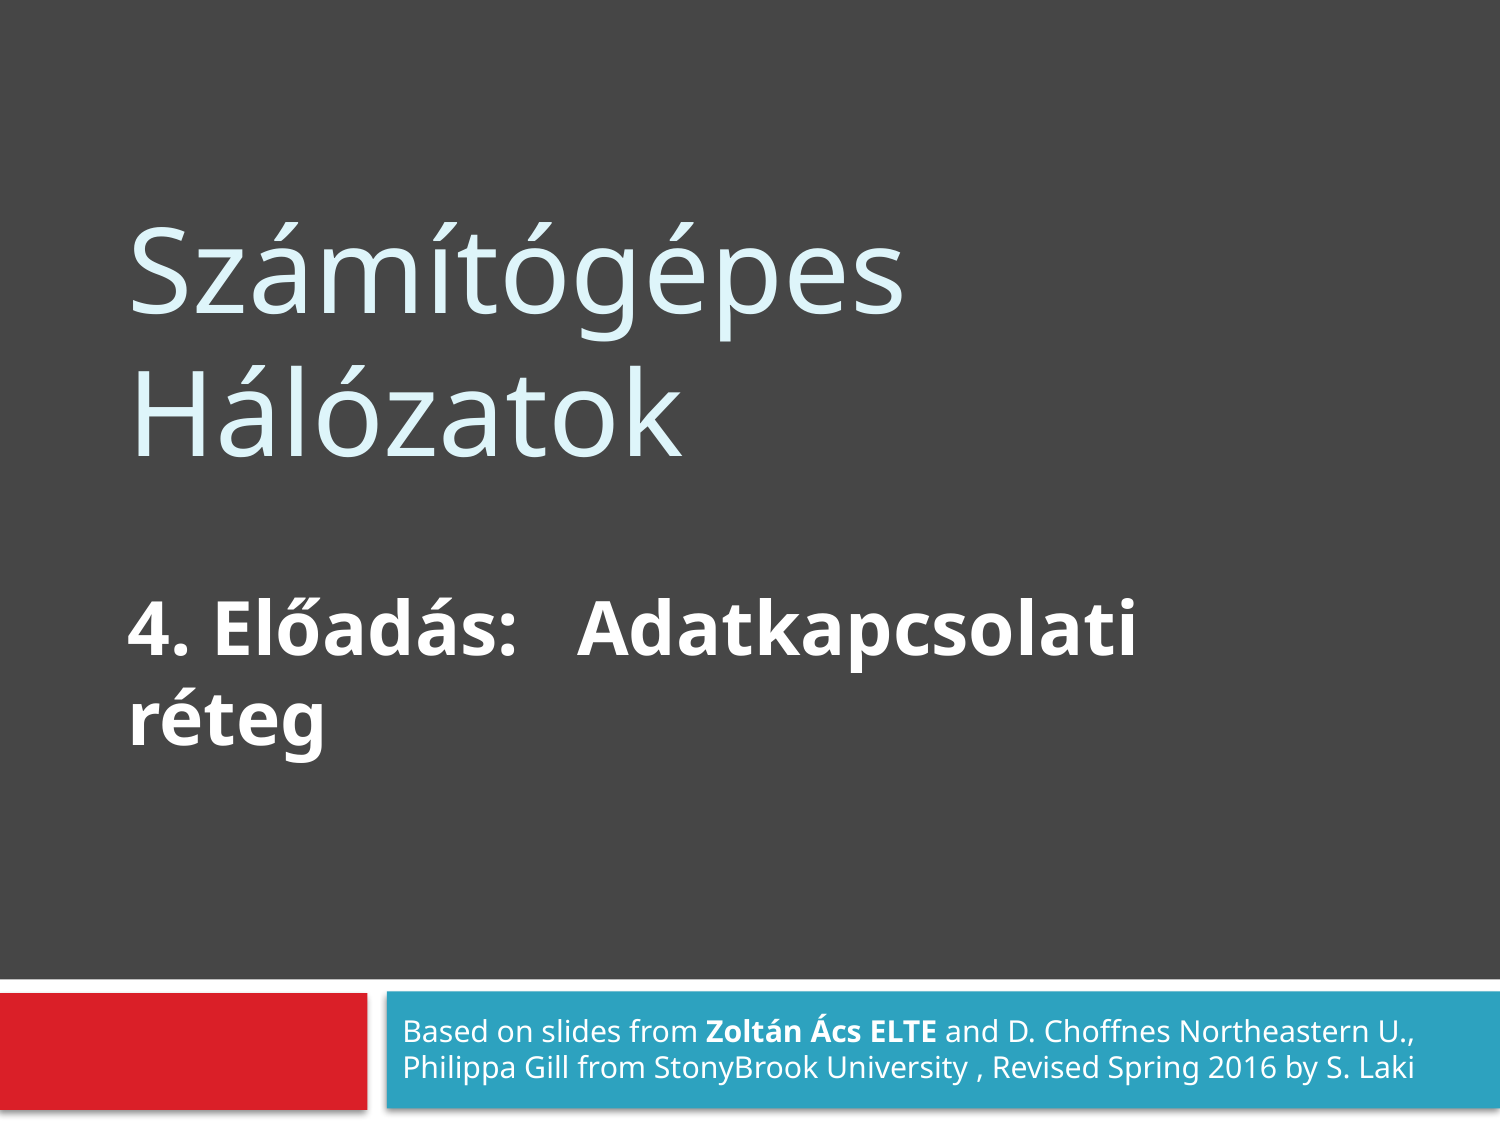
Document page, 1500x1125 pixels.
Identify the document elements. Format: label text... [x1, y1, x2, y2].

title Számítógépes Hálózatok [112, 187, 1326, 488]
subtitle Based on slides from Zoltán Ács ELTE and D. Choffnes Northeastern U., Philippa Gill from StonyBrook University , Revised Spring 2016 by S. Laki [387, 992, 1488, 1105]
text_box 4. Előadás: Adatkapcsolati réteg [112, 573, 1315, 924]
